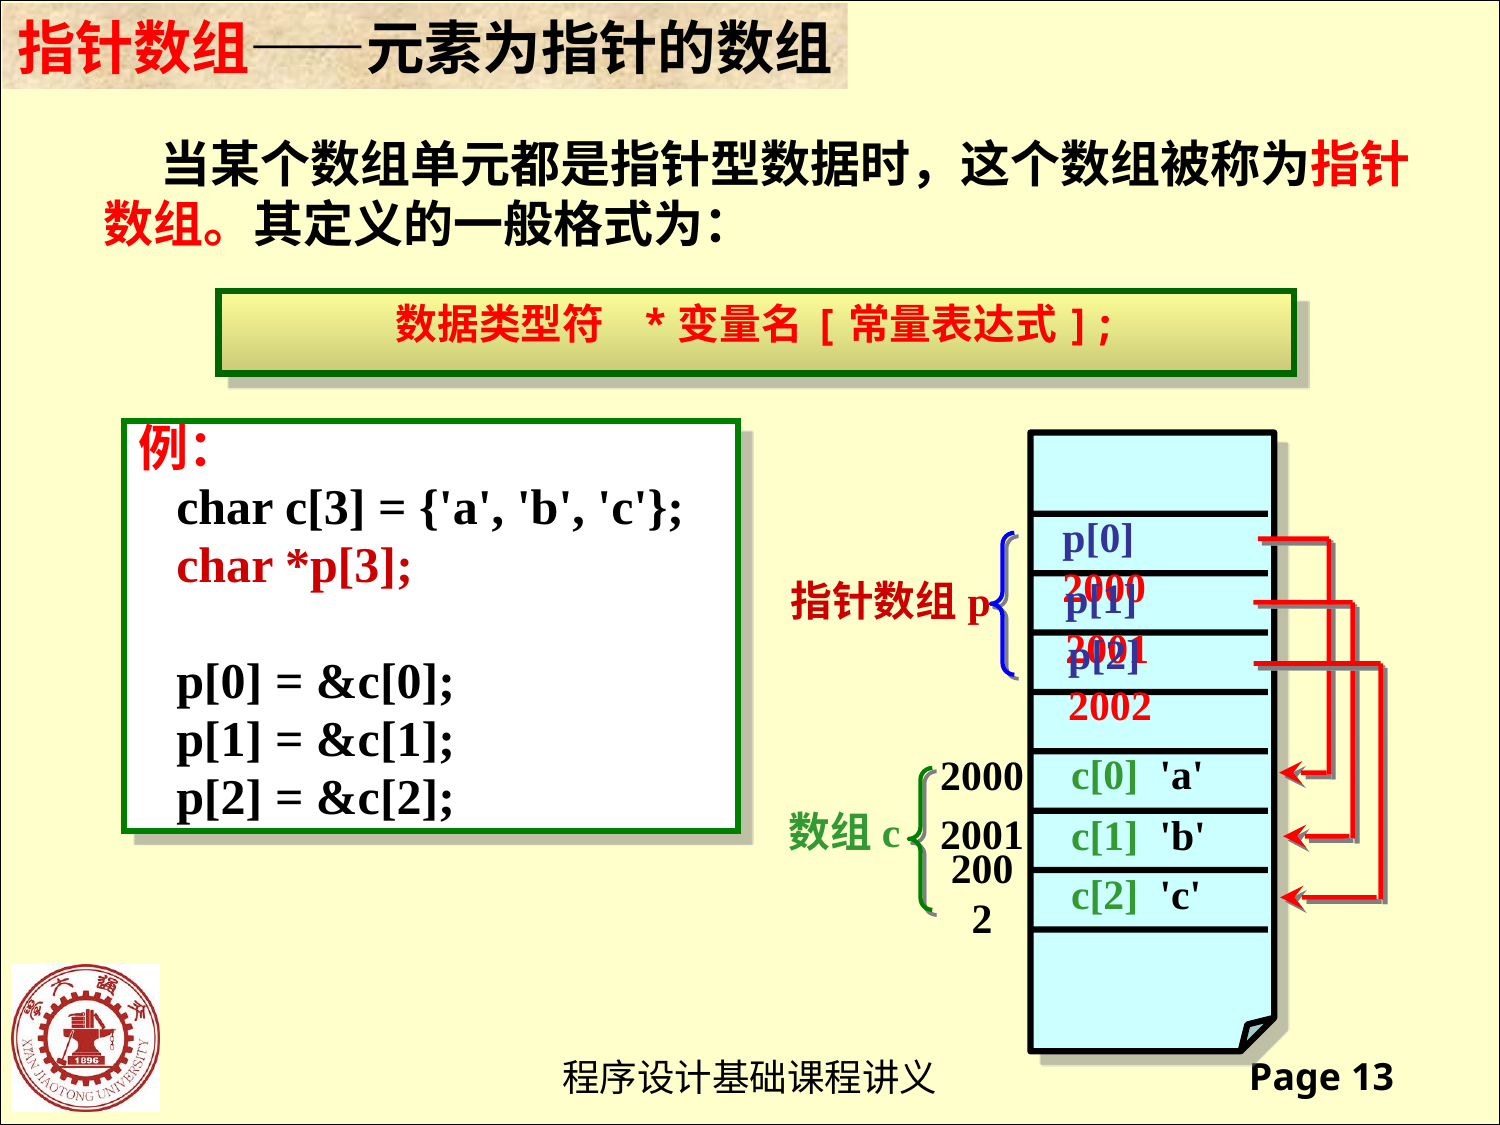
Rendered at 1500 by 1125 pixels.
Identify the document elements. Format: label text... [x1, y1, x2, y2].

text_box 当某个数组单元都是指针型数据时，这个数组被称为指针数组。其定义的一般格式为： [88, 125, 1467, 261]
picture [11, 964, 160, 1112]
text_box 例： char c[3] = {'a', 'b', 'c'}; char *p[3]; p[0] = &c[0]; p[1] = &c[1]; p[2] = &c[2]; [123, 420, 739, 832]
text_box 数据类型符 *变量名[常量表达式]; [218, 290, 1294, 374]
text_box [1253, 663, 1381, 900]
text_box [773, 432, 1275, 1052]
text_box 指针数组——元素为指针的数组 [2, 3, 848, 89]
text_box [1253, 602, 1353, 662]
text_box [1257, 538, 1330, 600]
